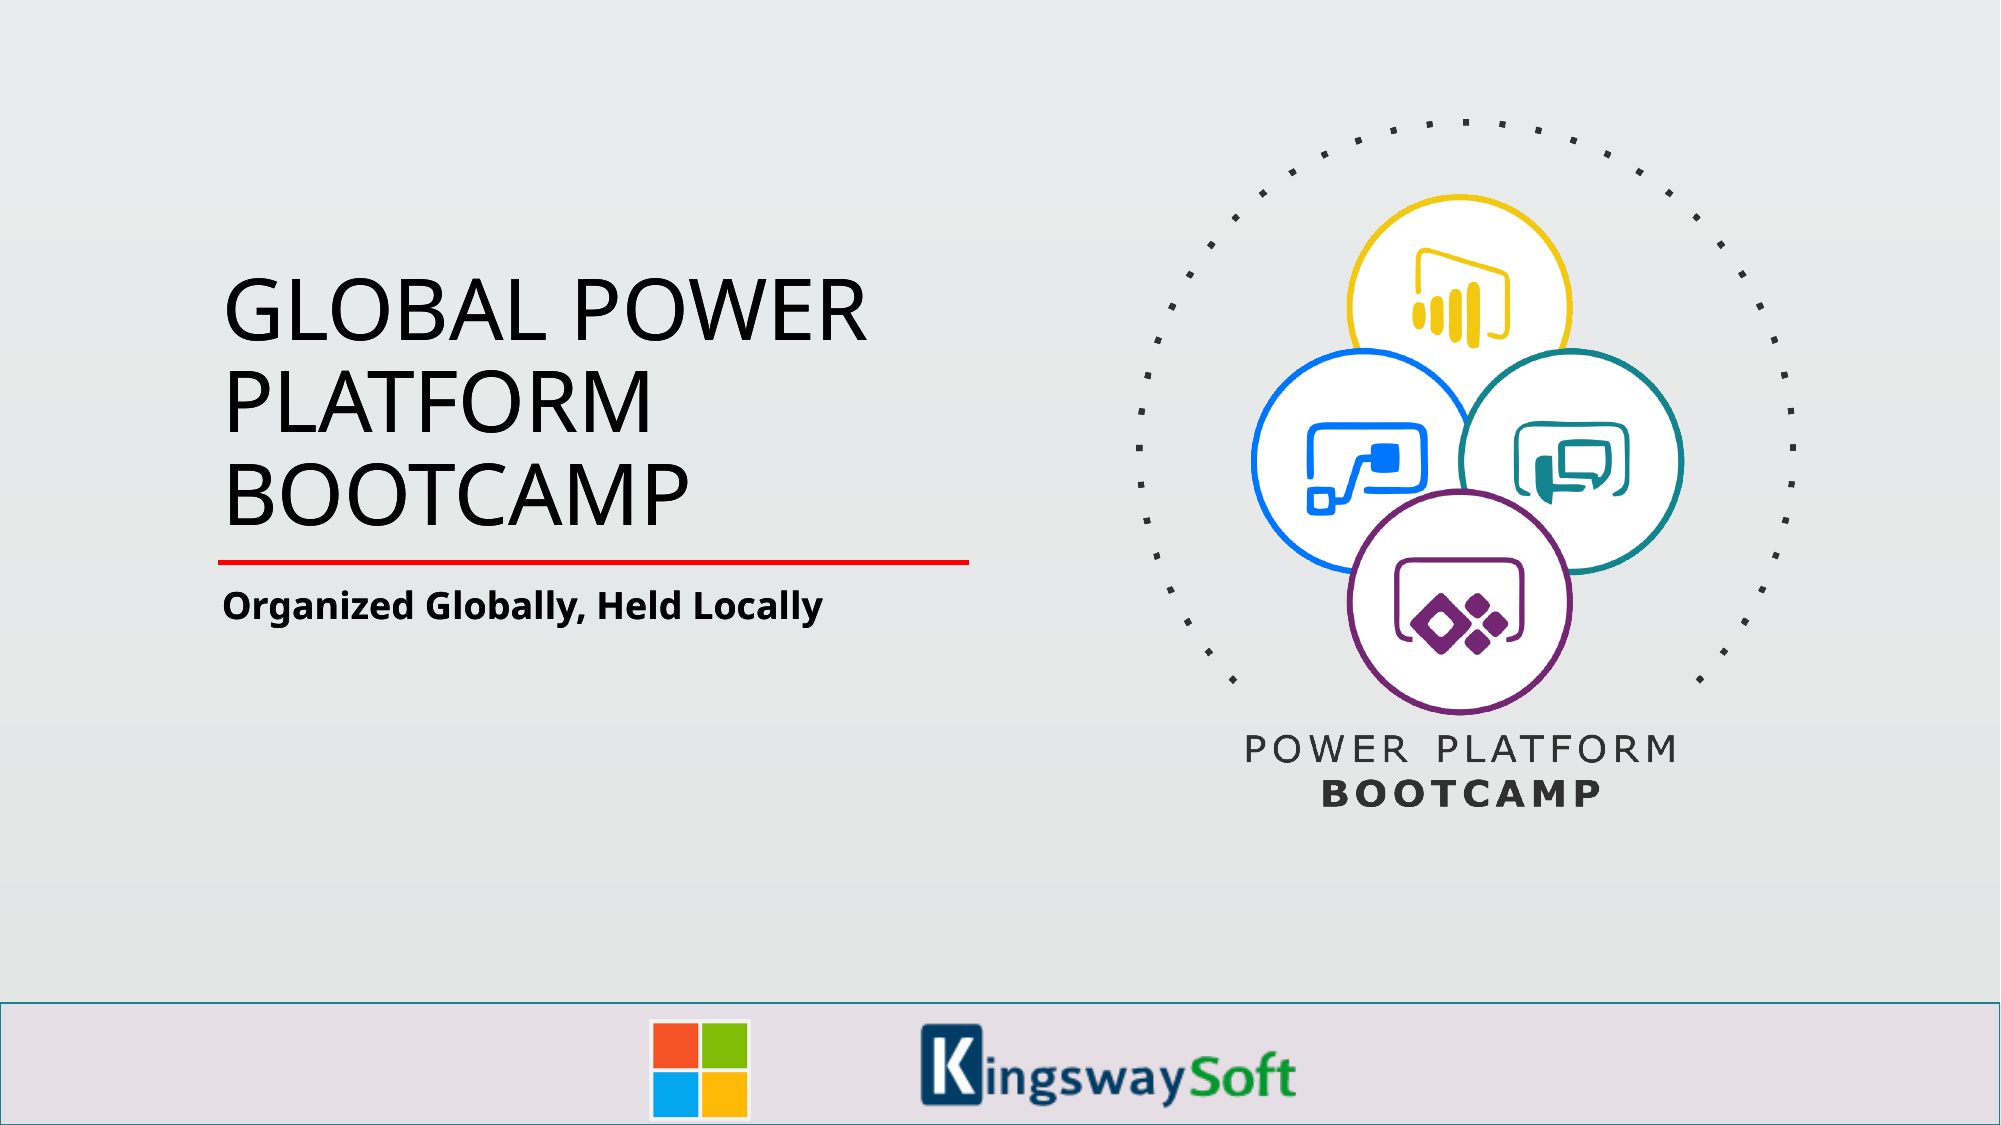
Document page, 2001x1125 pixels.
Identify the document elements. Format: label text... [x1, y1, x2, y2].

picture [649, 1019, 751, 1121]
title GLOBAL POWER PLATFORM BOOTCAMP [207, 152, 893, 544]
text_box Organized Globally, Held Locally [207, 574, 876, 680]
picture [906, 1019, 1313, 1115]
picture [1136, 119, 1796, 807]
text_box [0, 1002, 2000, 1125]
